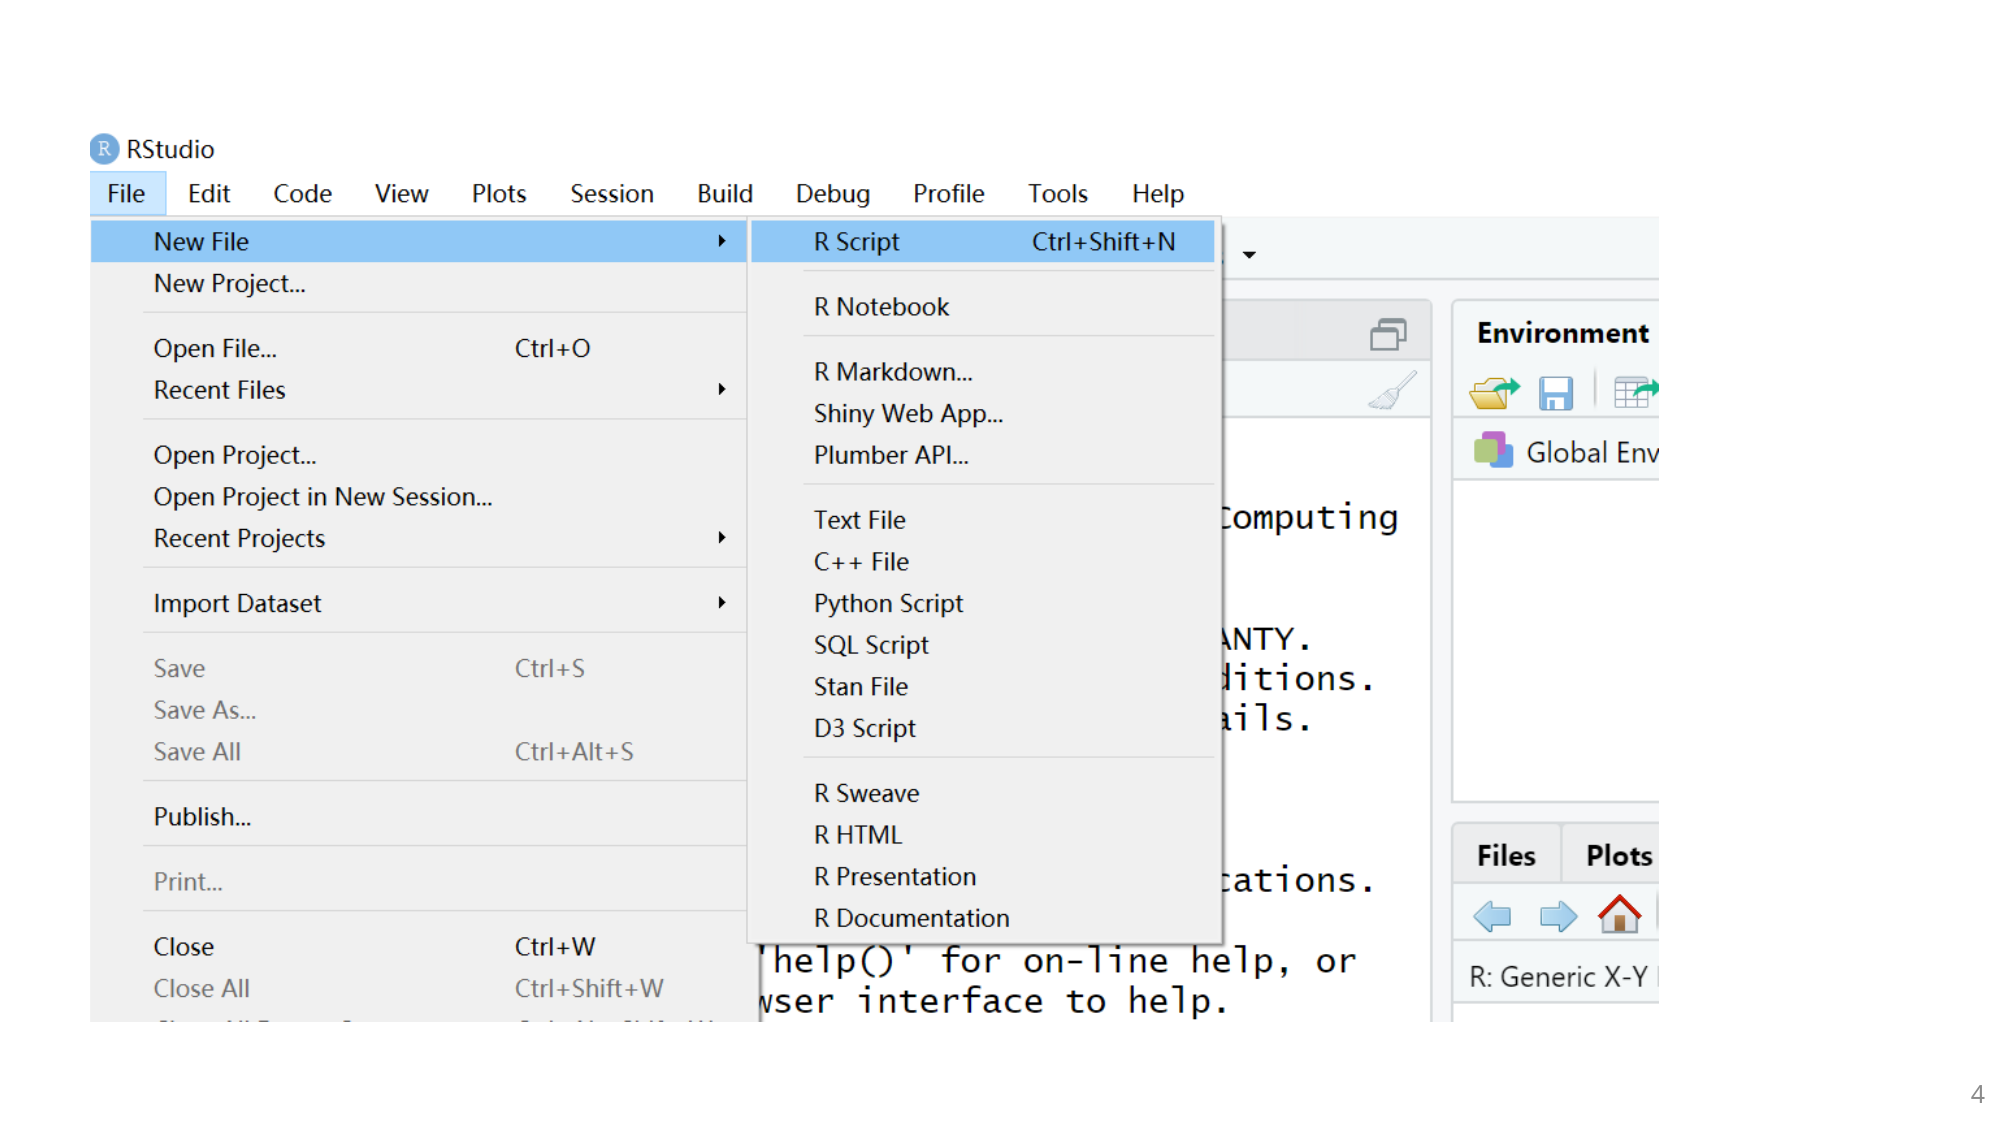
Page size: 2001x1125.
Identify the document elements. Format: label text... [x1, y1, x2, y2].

slide_number 4 [1550, 1065, 2000, 1125]
picture [90, 127, 1659, 1022]
